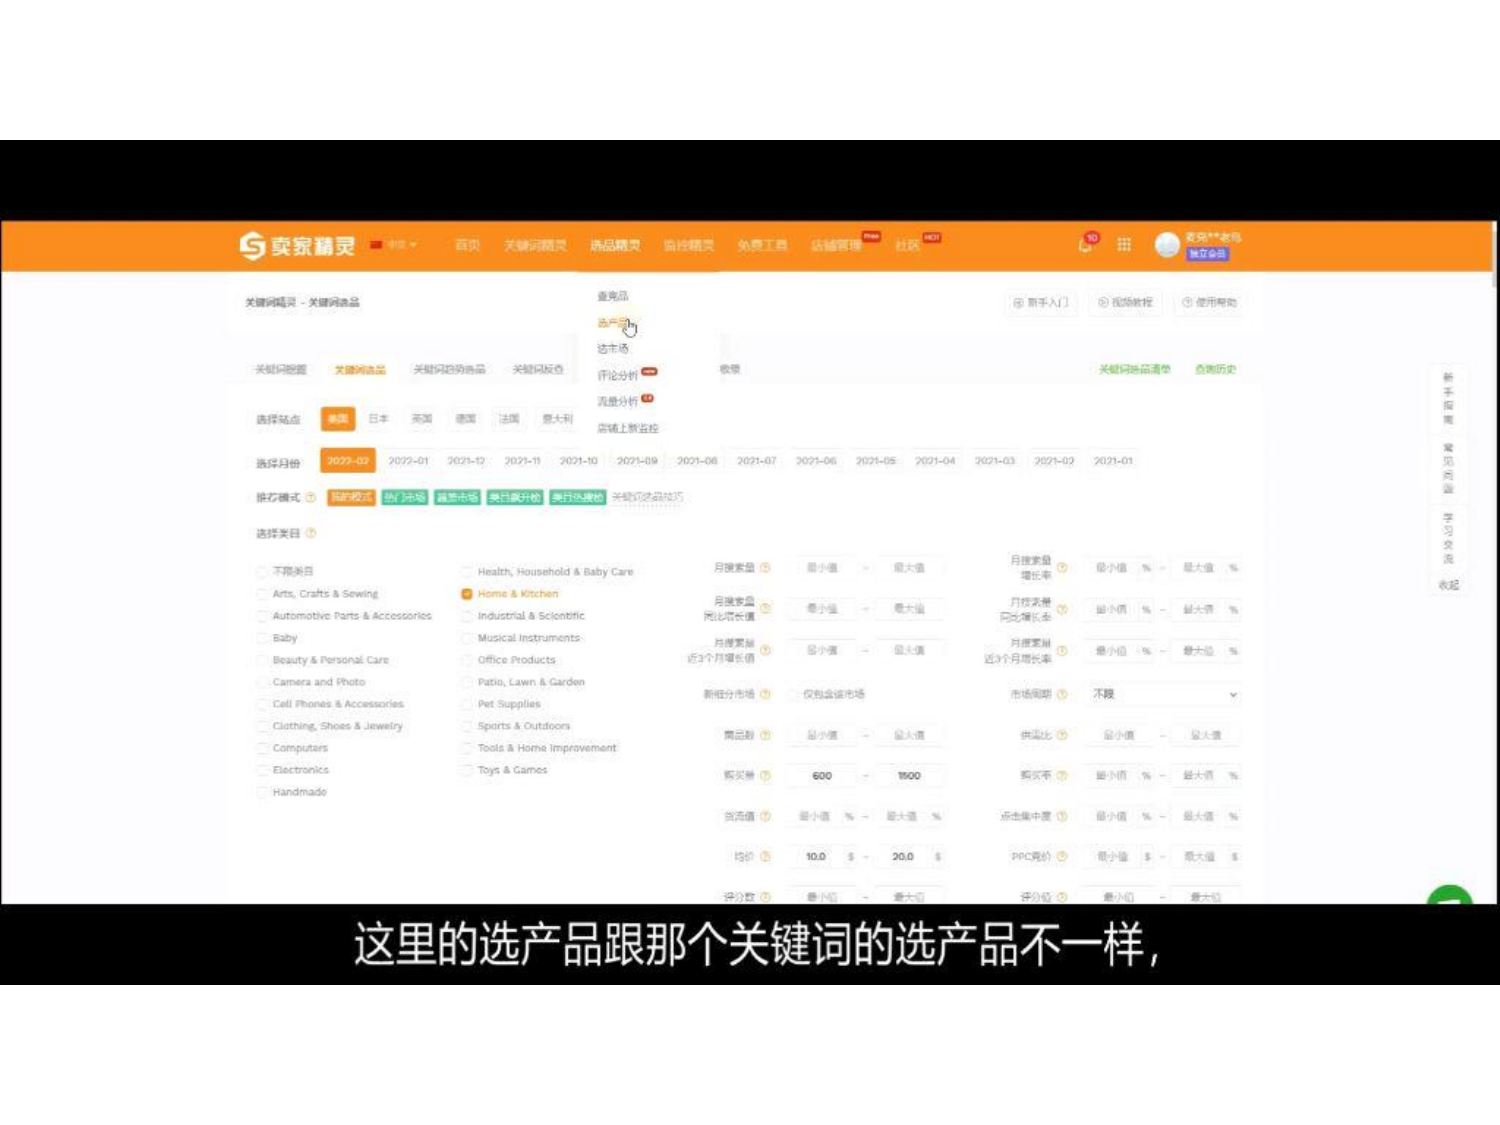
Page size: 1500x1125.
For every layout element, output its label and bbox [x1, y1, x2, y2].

picture [0, 140, 1500, 985]
